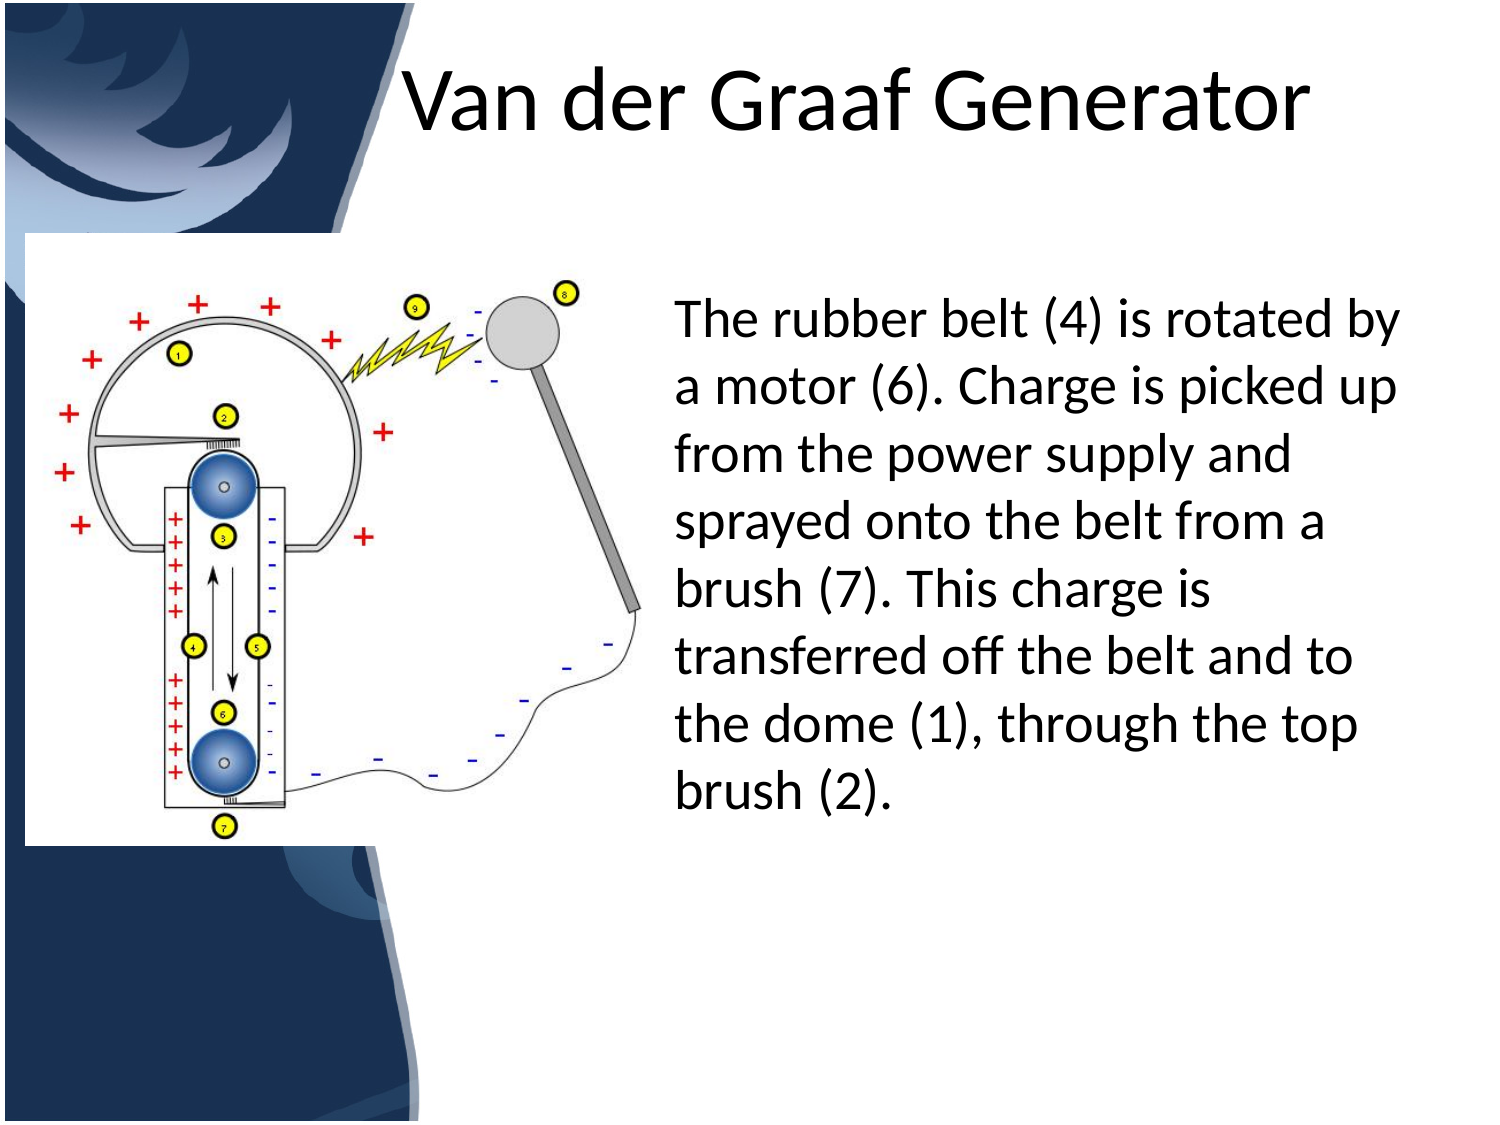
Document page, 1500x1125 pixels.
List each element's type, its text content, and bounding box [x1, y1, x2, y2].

title Van der Graaf Generator [386, 0, 1426, 188]
picture [0, 0, 1500, 1125]
text_box The rubber belt (4) is rotated by a motor (6). Charge is picked up from the power supply and sprayed onto the belt from a brush (7). This charge is transferred off the belt and to the dome (1), through the top brush (2). [666, 273, 1436, 829]
